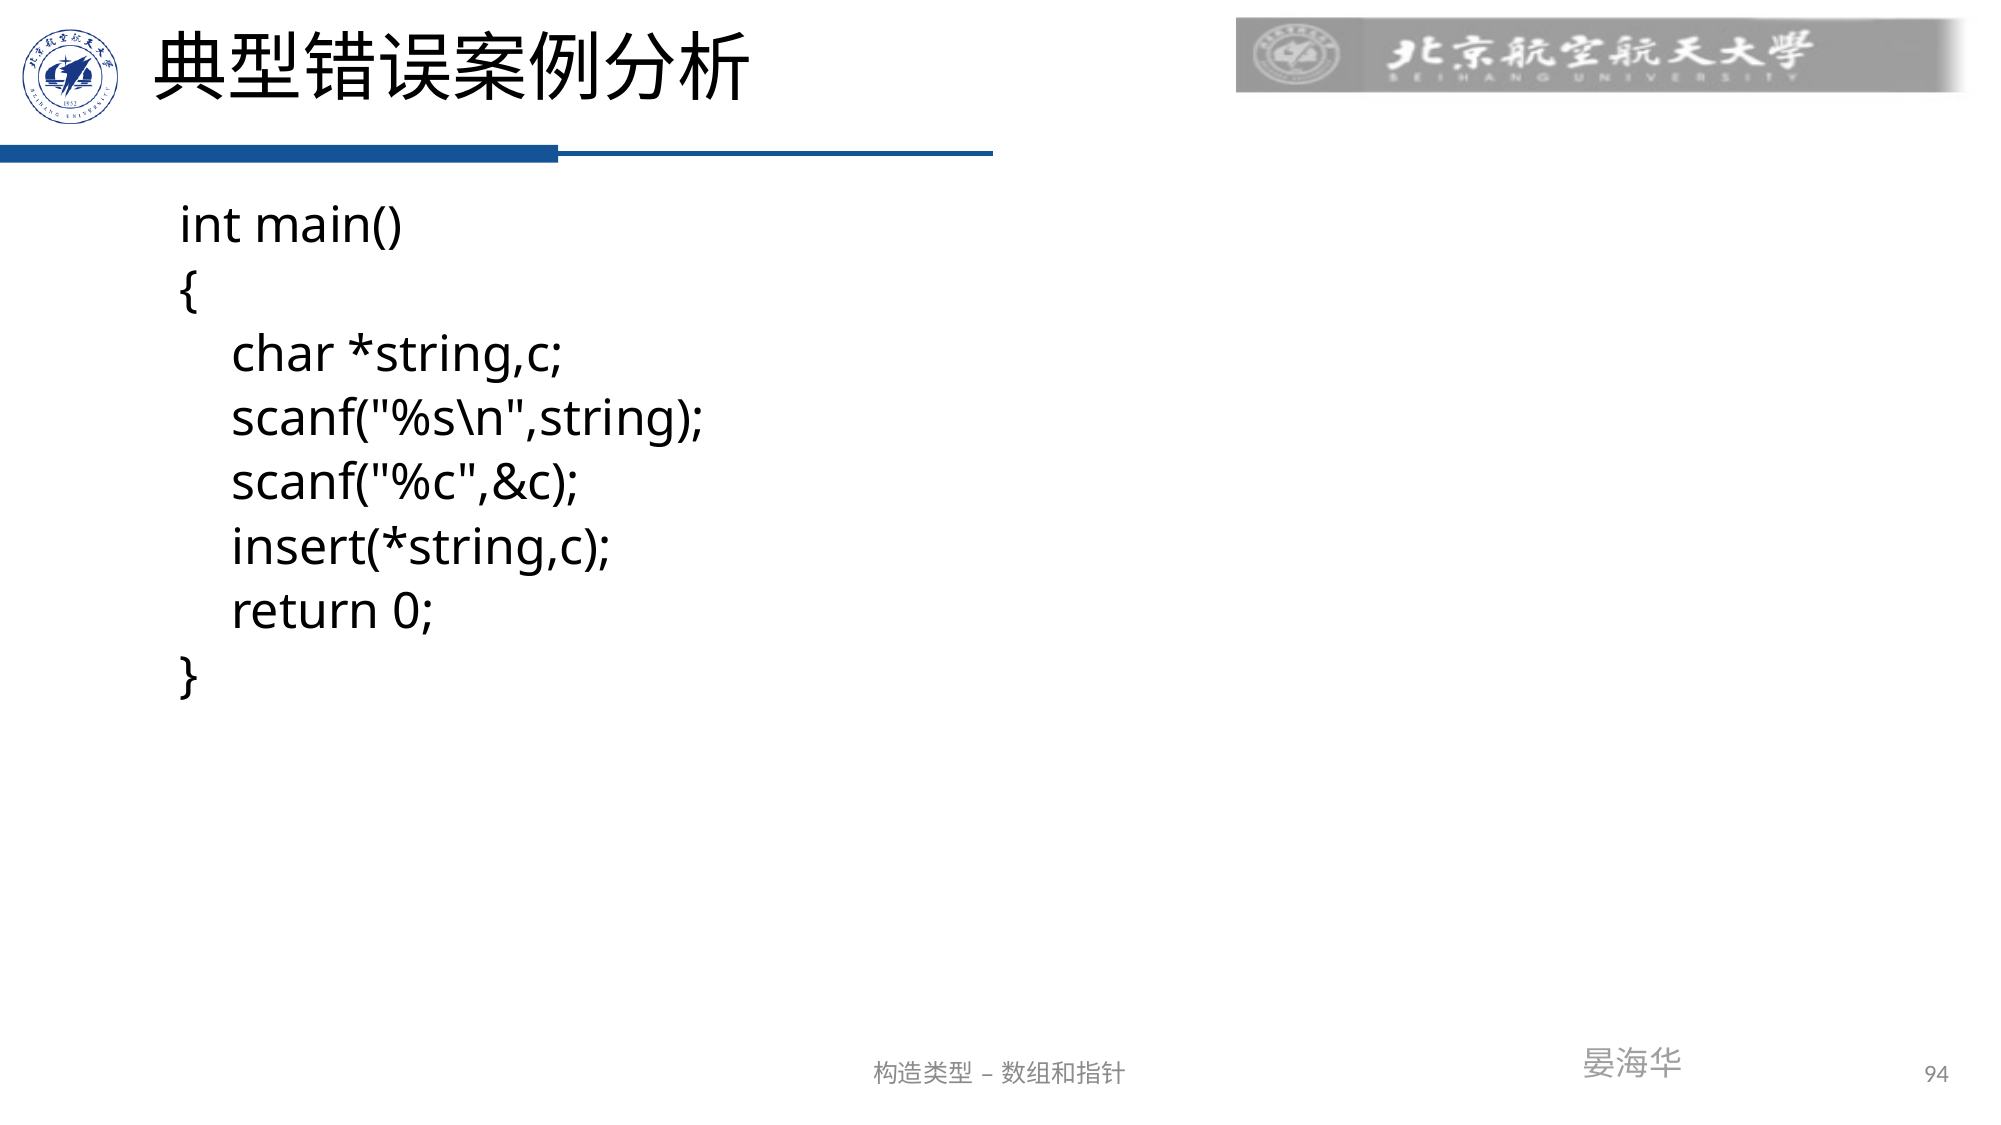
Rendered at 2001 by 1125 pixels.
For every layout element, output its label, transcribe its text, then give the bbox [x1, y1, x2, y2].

title 典型错误案例分析 [137, 25, 1863, 115]
list int main() { char *string,c; scanf("%s\n",string); scanf("%c",&c); insert(*string,c); return 0; } [89, 191, 1815, 906]
picture [1236, 0, 2000, 102]
slide_number 94 [1514, 1042, 1965, 1102]
picture [16, 23, 124, 130]
footer 构造类型 – 数组和指针 [662, 1042, 1338, 1103]
